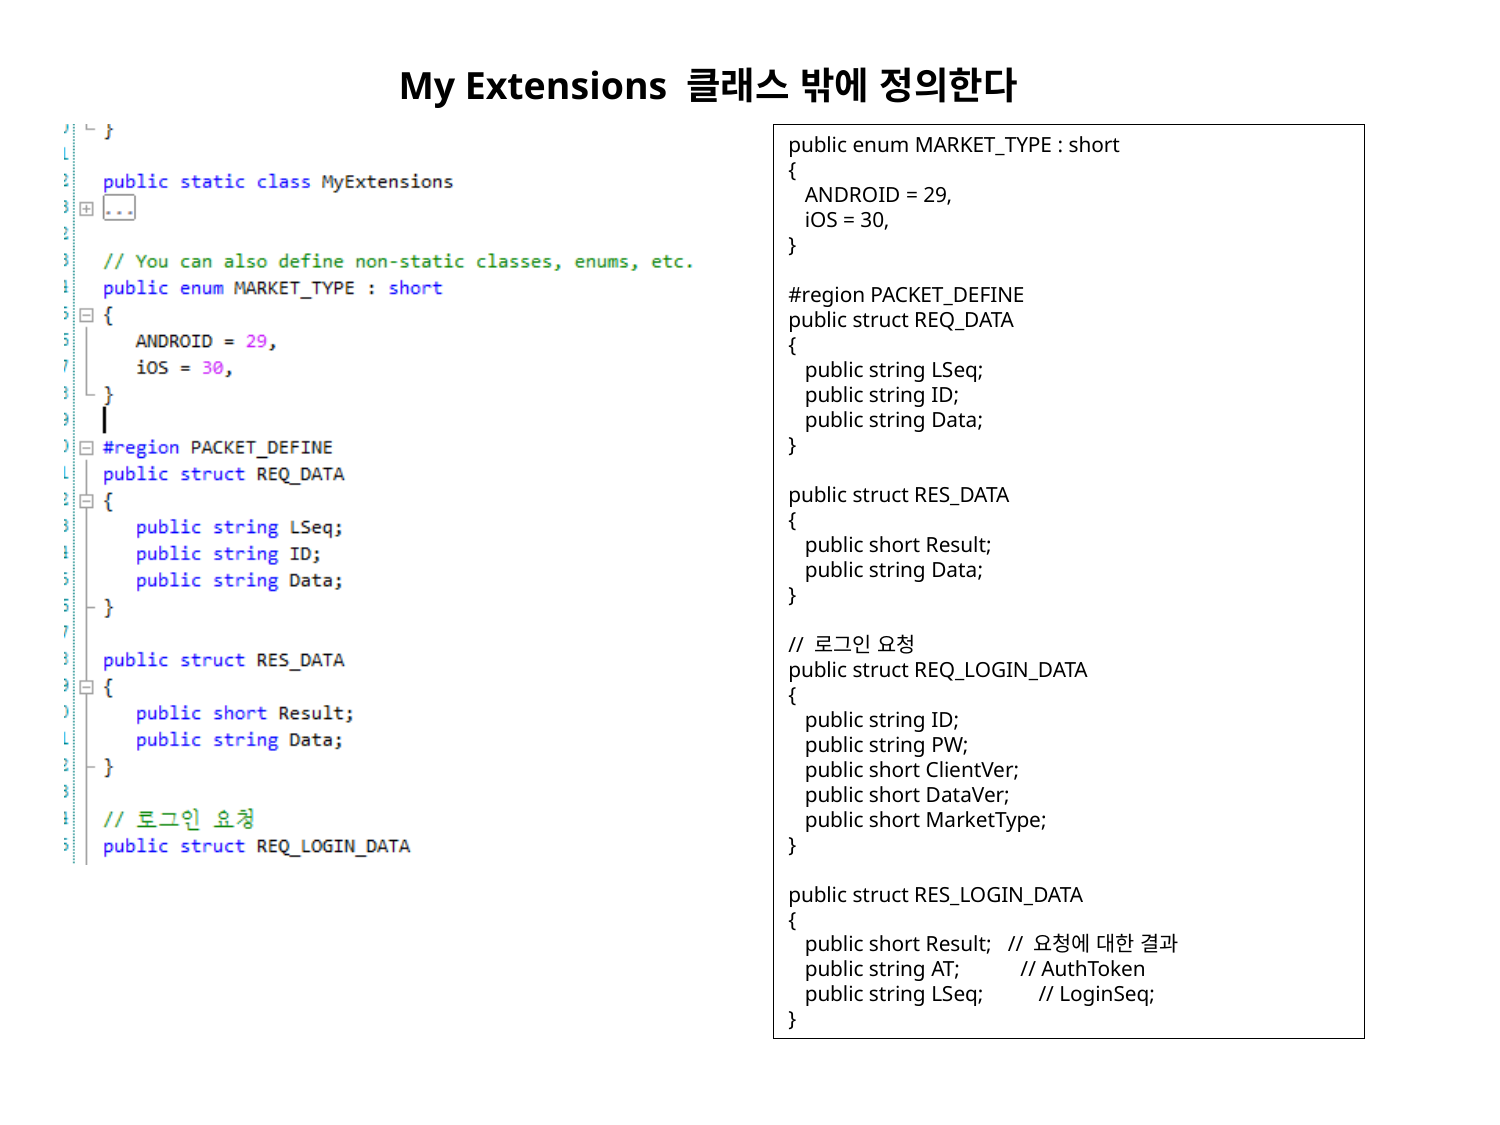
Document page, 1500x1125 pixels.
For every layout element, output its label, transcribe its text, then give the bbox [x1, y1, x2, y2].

picture [64, 124, 697, 866]
text_box My Extensions 클래스 밖에 정의한다 [383, 54, 1117, 115]
text_box public enum MARKET_TYPE : short { ANDROID = 29, iOS = 30, } #region PACKET_DEFINE public struct REQ_DATA { public string LSeq; public string ID; public string Data; } public struct RES_DATA { public short Result; public string Data; } // 로그인 요청 public struct REQ_LOGIN_DATA { public string ID; public string PW; public short ClientVer; public short DataVer; public short MarketType; } public struct RES_LOGIN_DATA { public short Result; // 요청에 대한 결과 public string AT; // AuthToken public string LSeq; // LoginSeq; } [773, 124, 1365, 1039]
